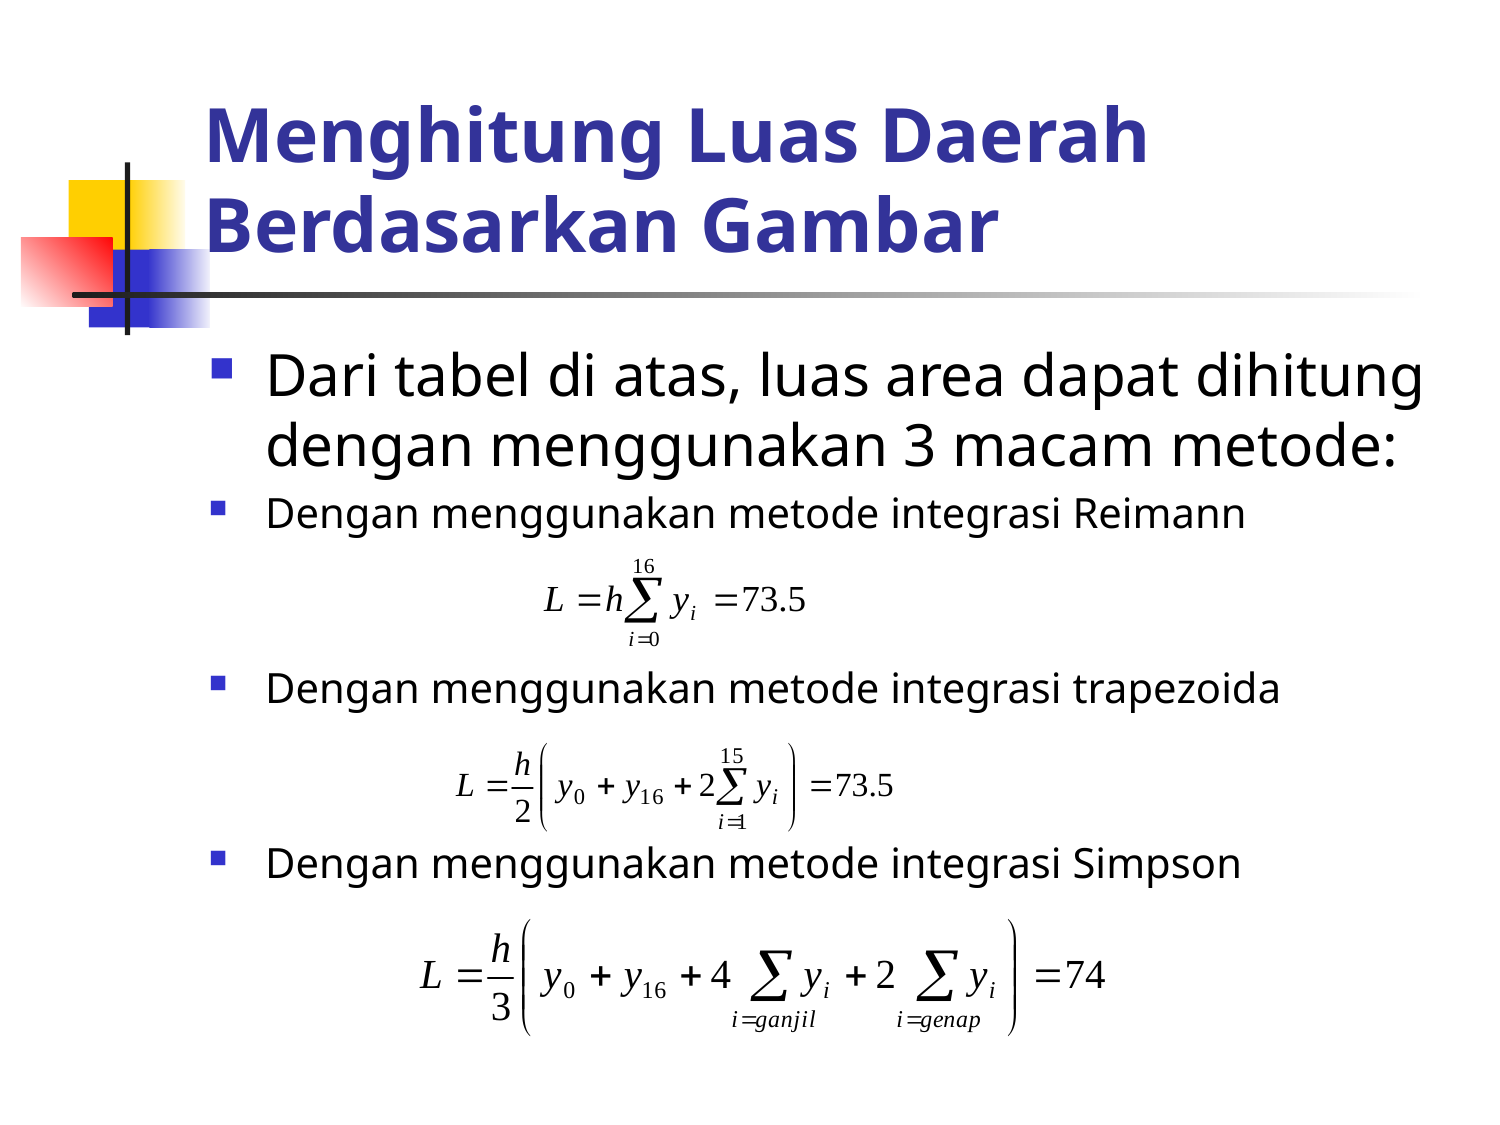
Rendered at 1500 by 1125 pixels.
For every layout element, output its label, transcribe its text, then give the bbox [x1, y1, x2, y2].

list Dari tabel di atas, luas area dapat dihitung dengan menggunakan 3 macam metode: Dengan menggunakan metode integrasi Reimann Dengan menggunakan metode integrasi trapezoida Dengan menggunakan metode integrasi Simpson [193, 331, 1469, 522]
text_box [449, 737, 901, 839]
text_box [412, 912, 1113, 1044]
title Menghitung Luas Daerah Berdasarkan Gambar [188, 35, 1468, 275]
list Dari tabel di atas, luas area dapat dihitung dengan menggunakan 3 macam metode: Dengan menggunakan metode integrasi Reimann Dengan menggunakan metode integrasi trapezoida Dengan menggunakan metode integrasi Simpson [193, 523, 1469, 1006]
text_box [537, 549, 813, 655]
